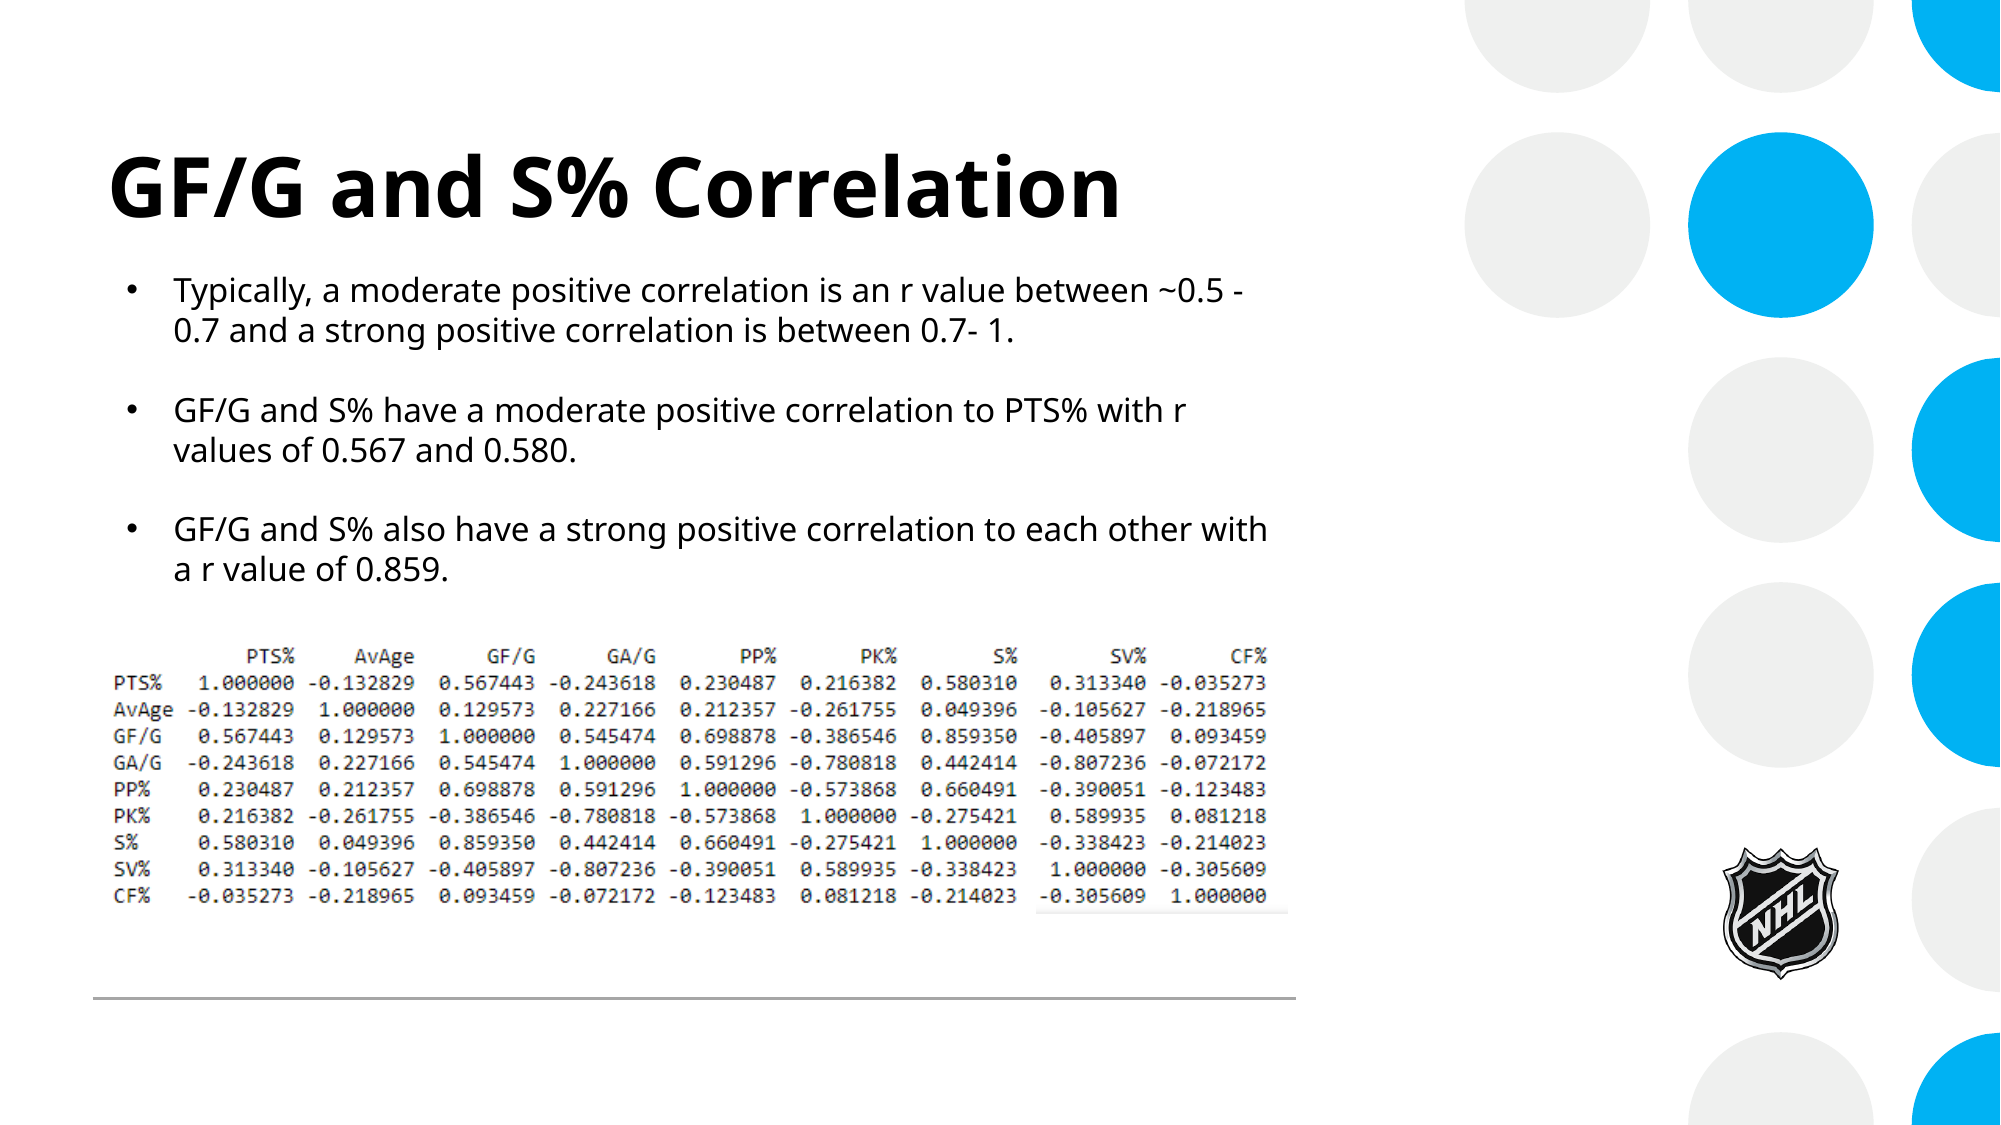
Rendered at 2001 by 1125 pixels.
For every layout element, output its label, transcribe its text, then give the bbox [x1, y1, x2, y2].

picture [92, 640, 1288, 914]
title GF/G and S% Correlation [92, 126, 1297, 335]
picture [1722, 846, 1839, 981]
text_box Typically, a moderate positive correlation is an r value between ~0.5 - 0.7 and a strong positive correlation is between 0.7- 1. GF/G and S% have a moderate positive correlation to PTS% with r values of 0.567 and 0.580. GF/G and S% also have a strong positive correlation to each other with a r value of 0.859. [111, 261, 1297, 596]
